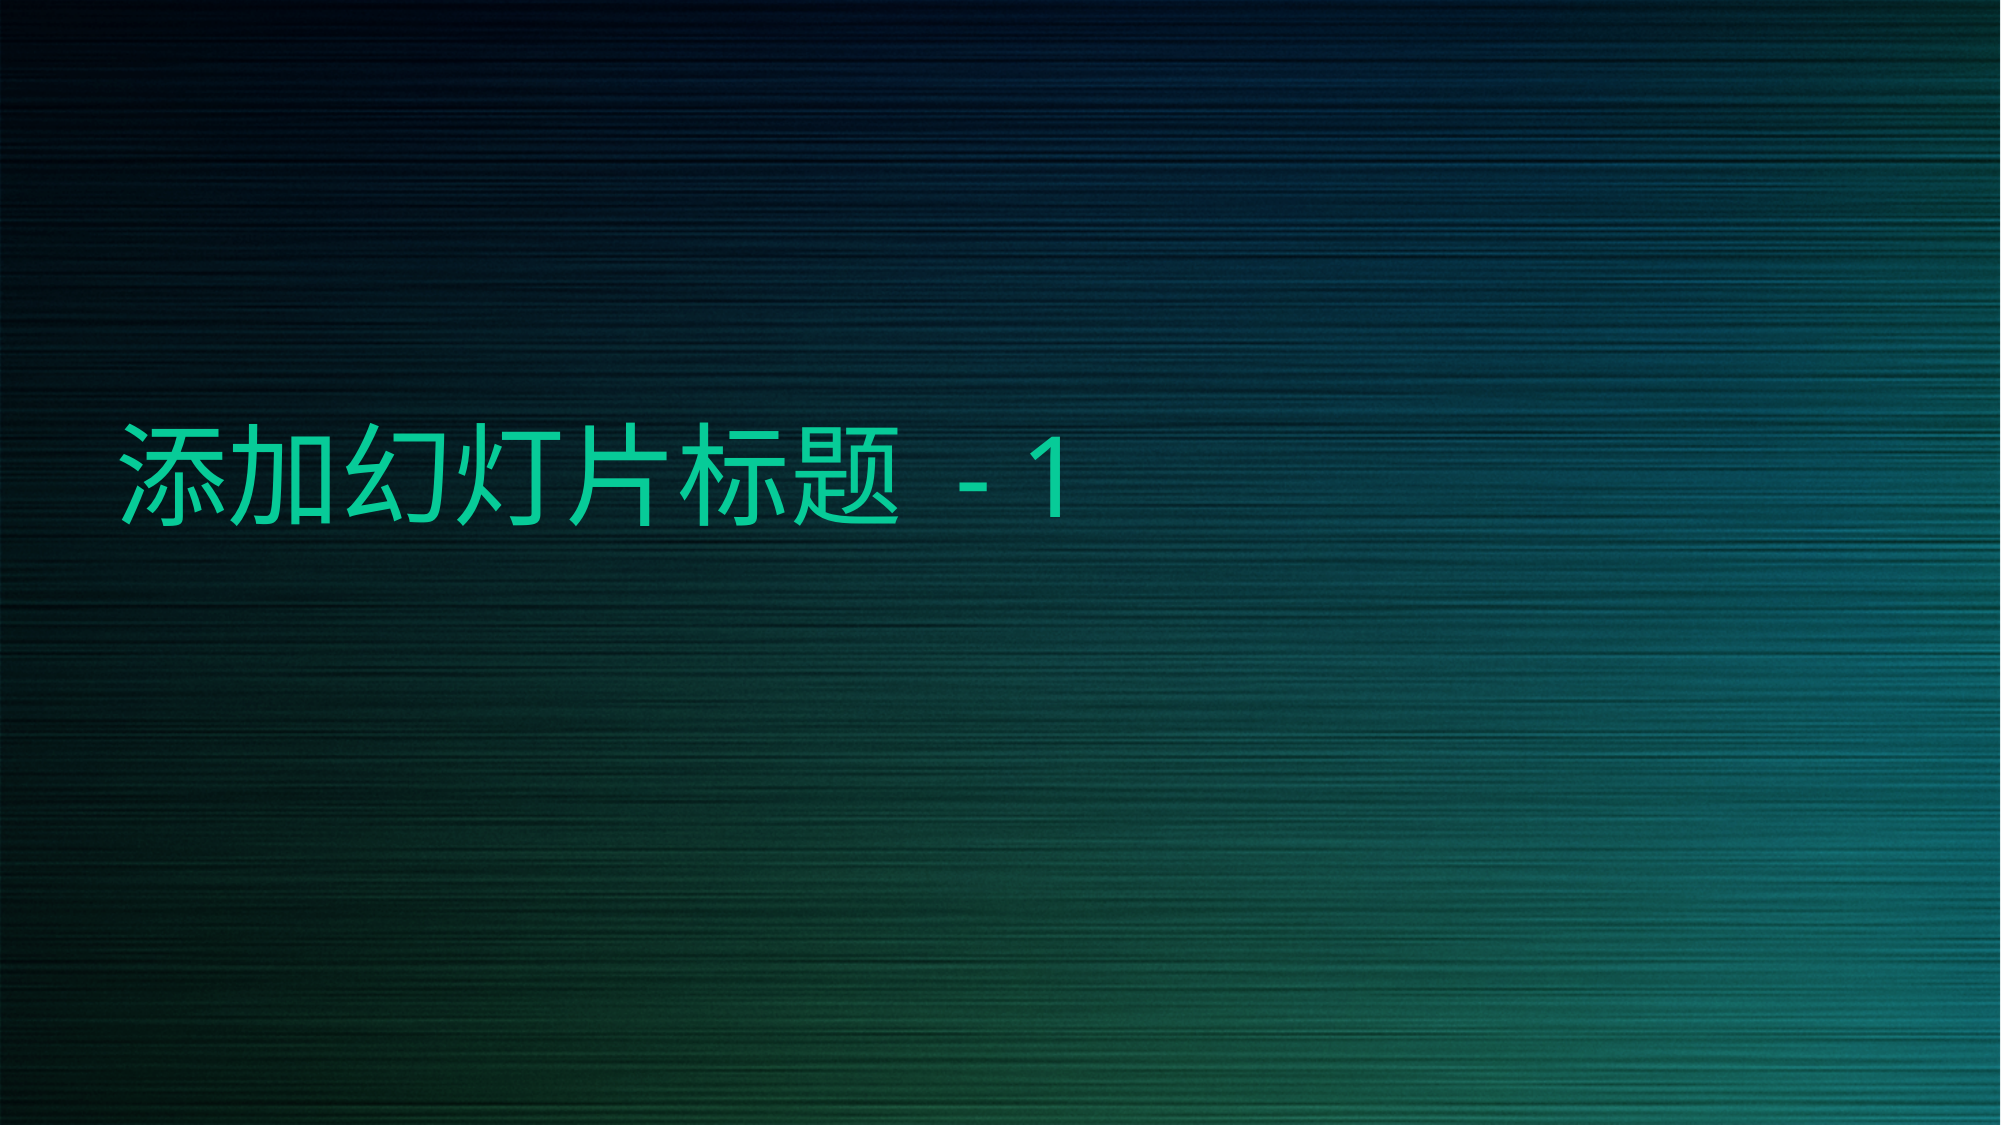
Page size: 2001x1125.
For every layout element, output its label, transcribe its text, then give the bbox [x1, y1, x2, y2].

title 添加幻灯片标题 - 1 [100, 43, 1451, 549]
picture [0, 0, 2001, 1125]
